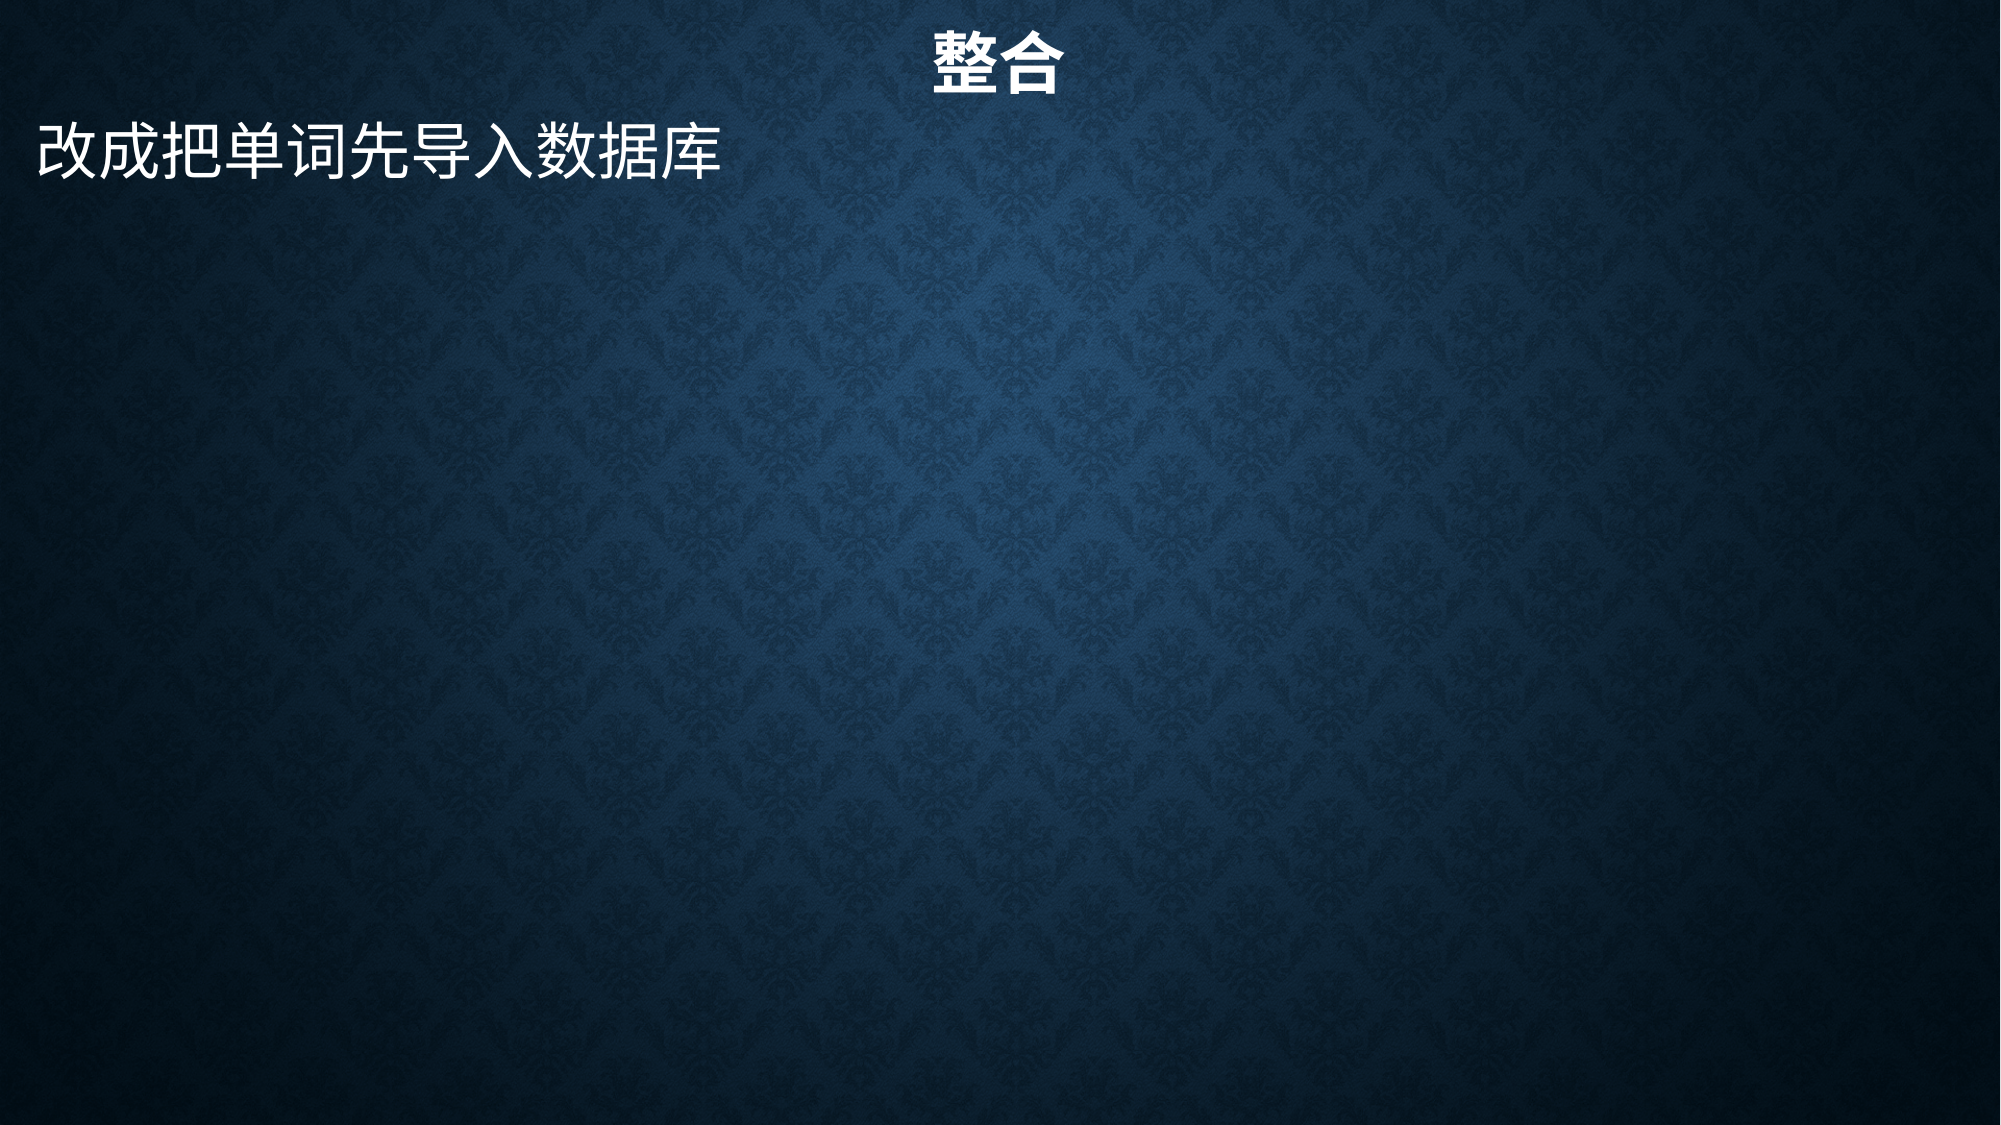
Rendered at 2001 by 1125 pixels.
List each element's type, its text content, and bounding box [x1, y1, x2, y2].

list 改成把单词先导入数据库 [20, 104, 1982, 1103]
title 整合 [149, 22, 1849, 104]
